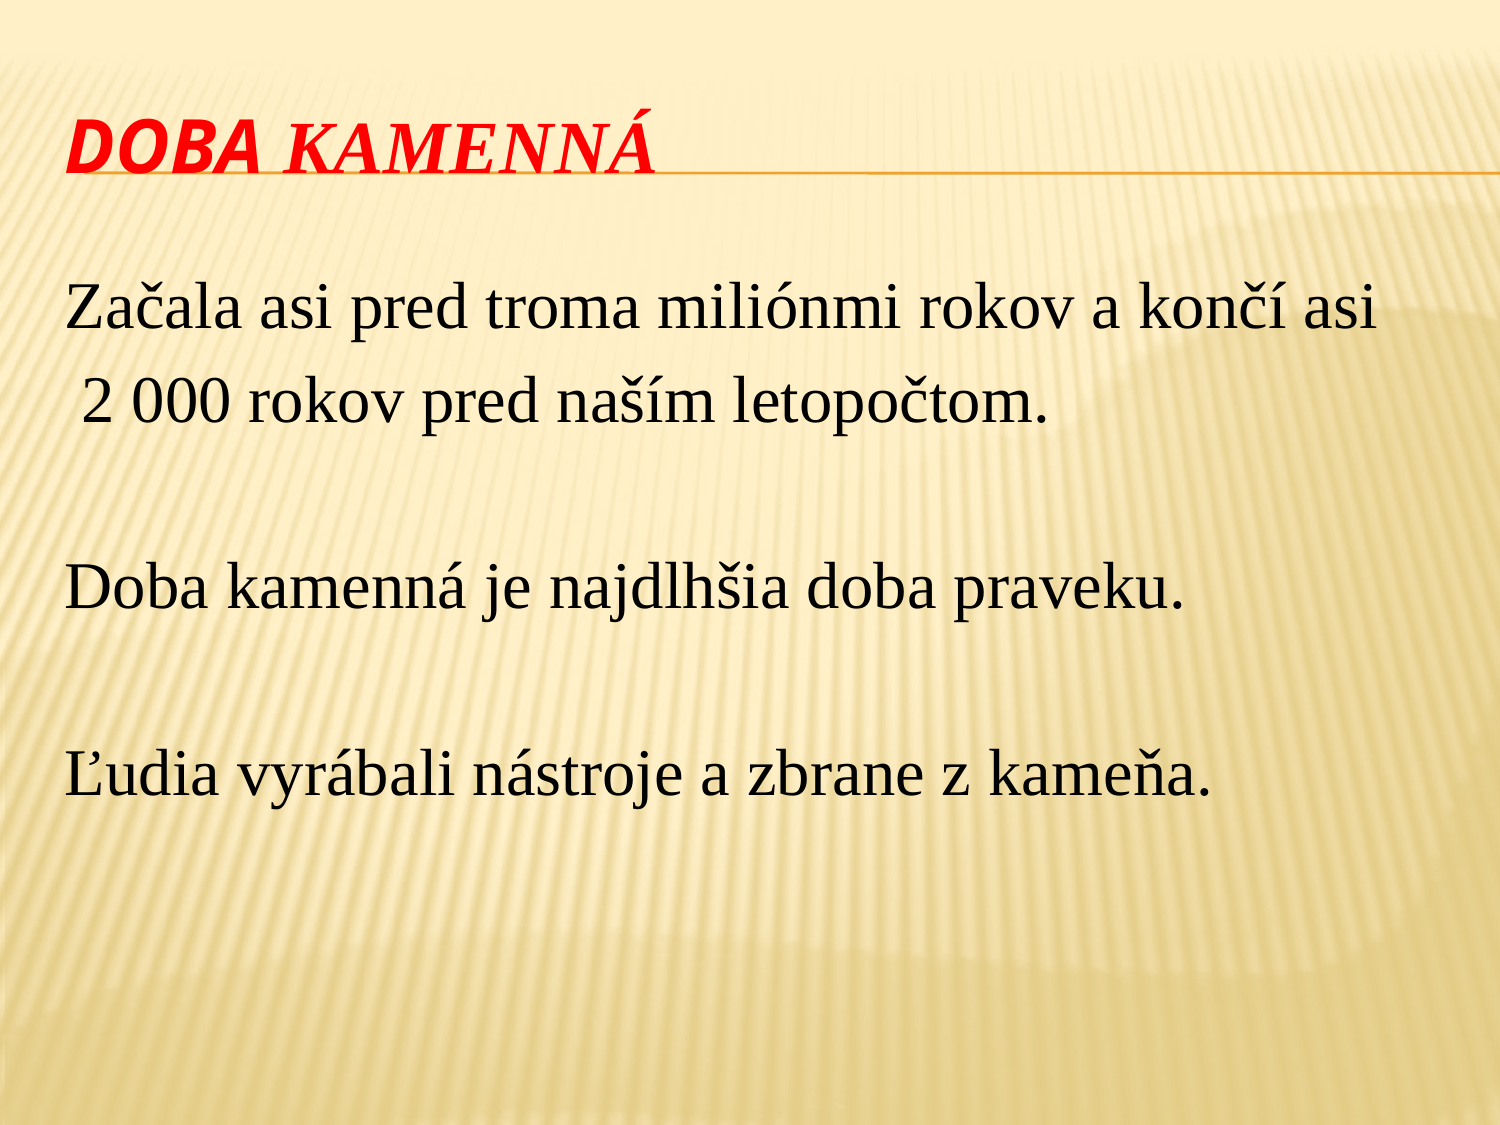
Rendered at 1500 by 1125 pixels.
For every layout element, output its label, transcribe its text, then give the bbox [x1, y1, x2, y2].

title Doba Kamenná [50, 75, 1475, 213]
list Začala asi pred troma miliónmi rokov a končí asi 2 000 rokov pred naším letopočtom. Doba kamenná je najdlhšia doba praveku. Ľudia vyrábali nástroje a zbrane z kameňa. [50, 254, 1475, 998]
